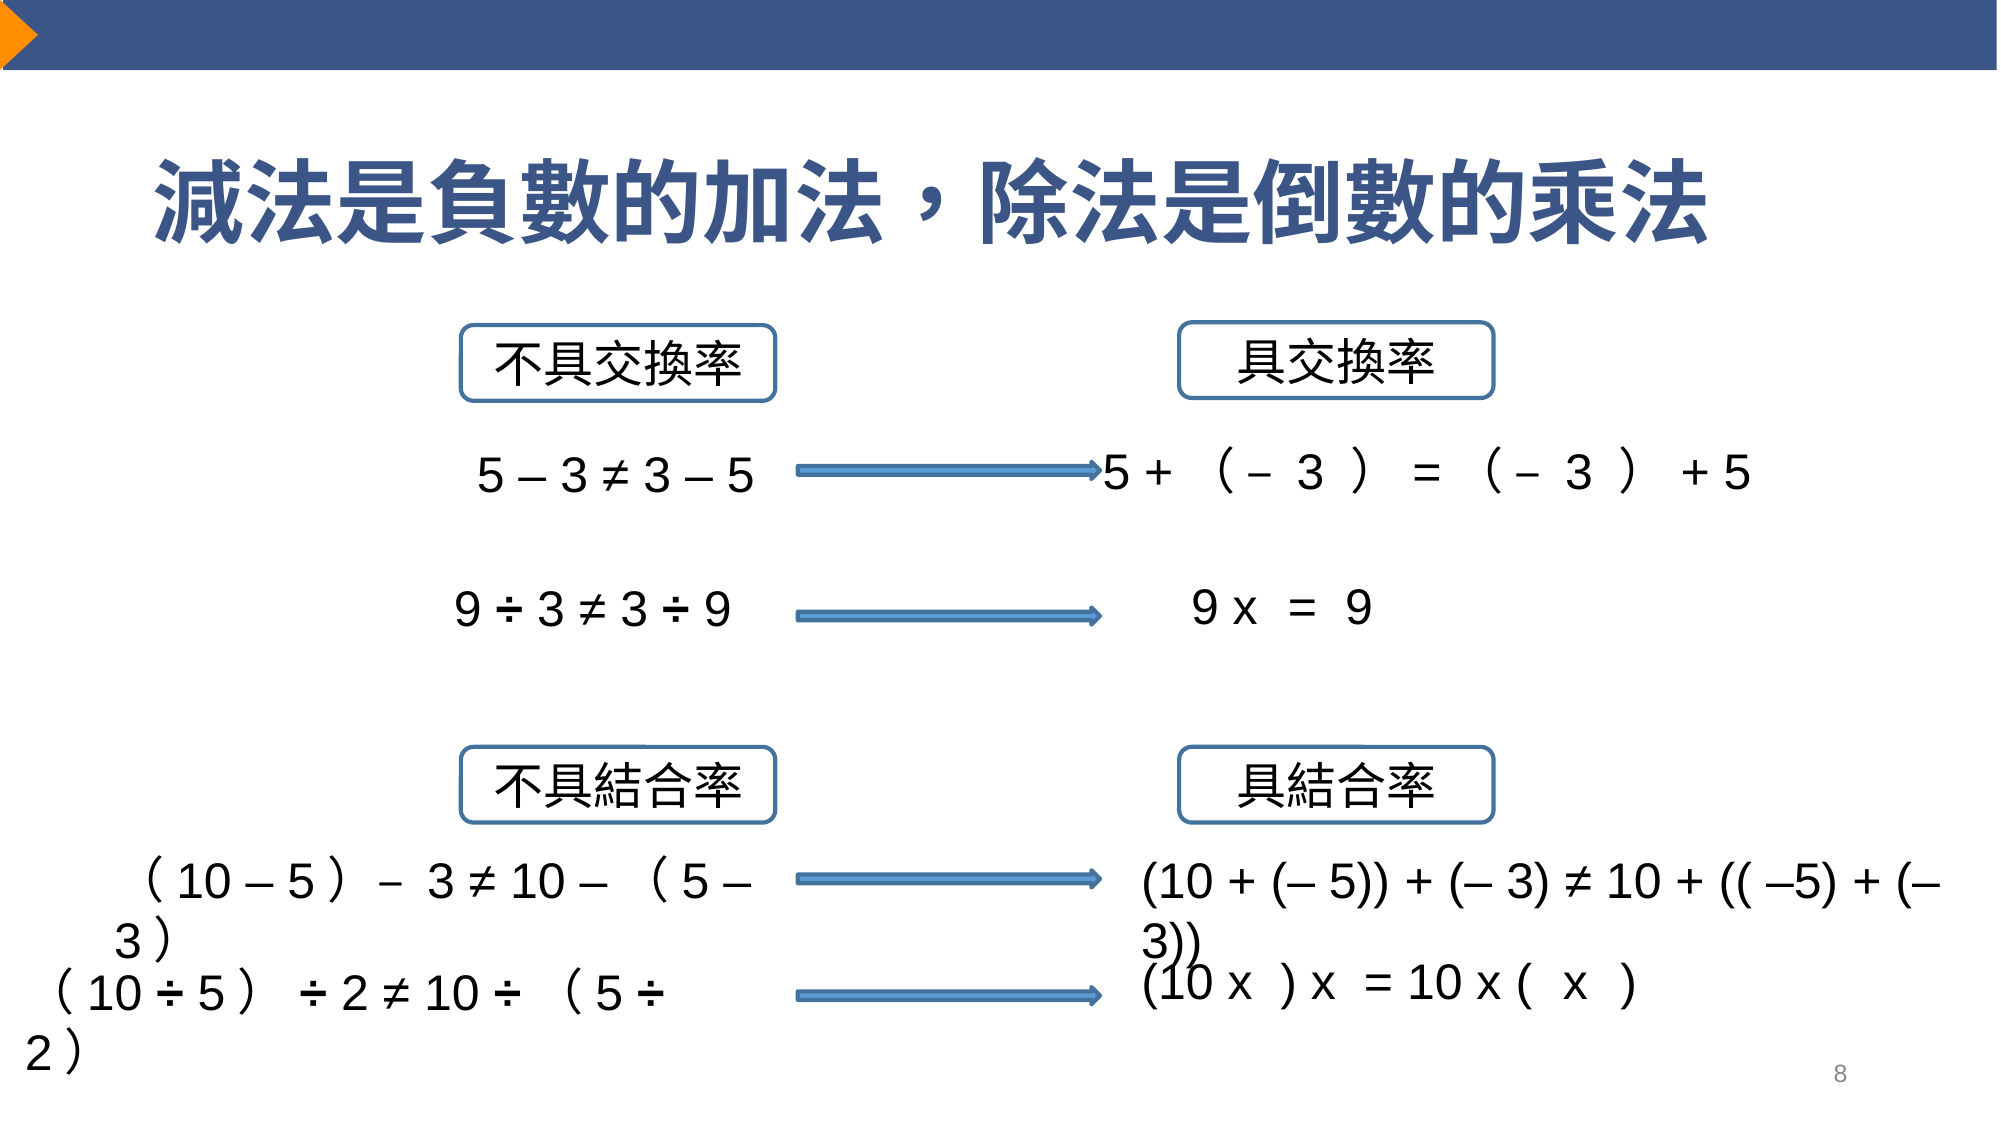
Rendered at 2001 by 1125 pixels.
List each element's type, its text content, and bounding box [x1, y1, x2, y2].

text_box [795, 605, 1103, 627]
text_box (10 + (– 5)) + (– 3) ≠ 10 + (( –5) + (– 3)) [1126, 840, 2000, 976]
text_box 不具交換率 [458, 322, 778, 403]
title 減法是負數的加法，除法是倒數的乘法 [137, 98, 1863, 316]
text_box （10 ÷ 5）÷ 2 ≠ 10 ÷（5 ÷ 2） [10, 953, 776, 1089]
text_box 9 ÷ 3 ≠ 3 ÷ 9 [439, 569, 761, 644]
text_box 5 – 3 ≠ 3 – 5 [462, 434, 770, 510]
text_box 5 +（ – 3 ）=（ – 3 ）+ 5 [1087, 432, 1767, 508]
text_box [795, 985, 1103, 1007]
text_box [795, 463, 1087, 477]
text_box 具結合率 [1176, 744, 1496, 825]
text_box [795, 868, 1103, 890]
text_box 不具結合率 [458, 744, 778, 825]
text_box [0, 0, 2000, 71]
text_box 具交換率 [1176, 320, 1496, 401]
text_box （10 – 5）– 3 ≠ 10 –（5 – 3） [99, 840, 772, 953]
slide_number 8 [1412, 1042, 1863, 1103]
